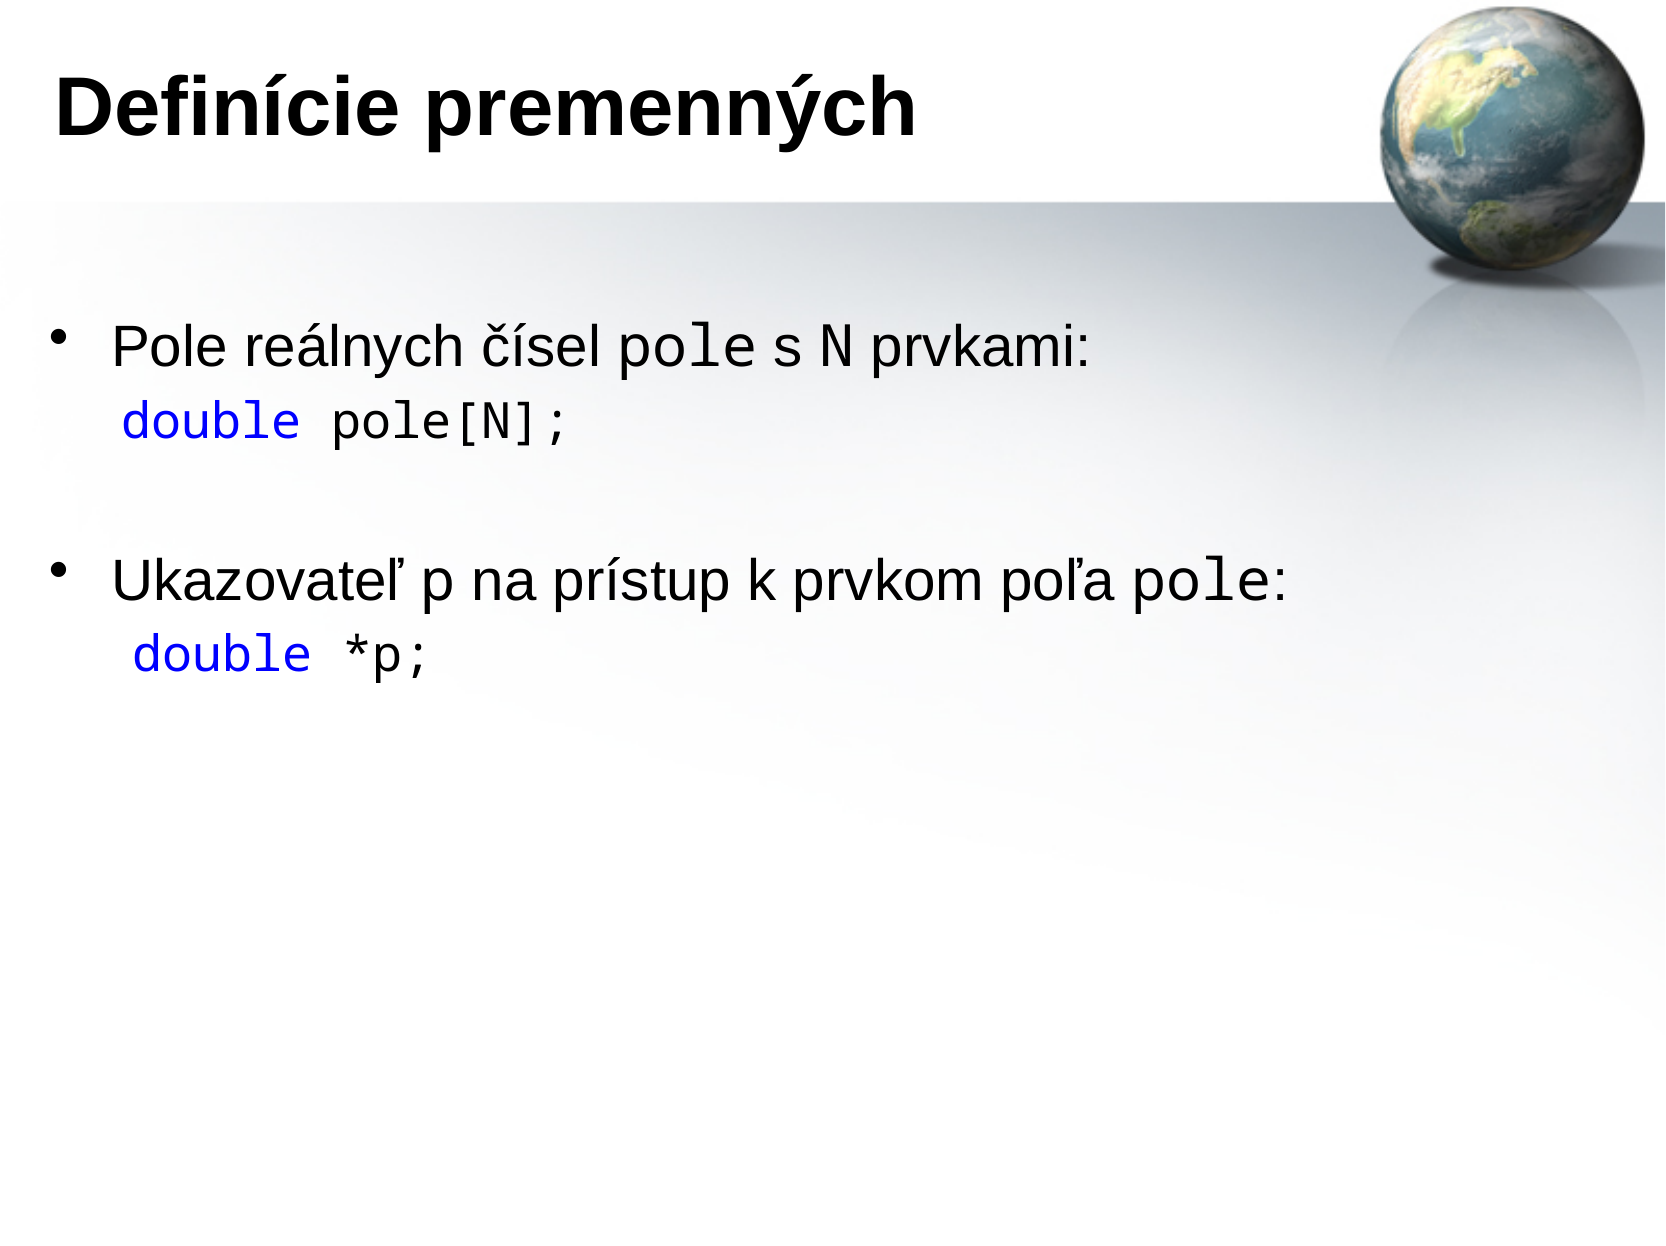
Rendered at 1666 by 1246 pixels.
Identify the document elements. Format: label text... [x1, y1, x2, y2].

list Pole reálnych čísel pole s N prvkami: double pole[N]; Ukazovateľ p na prístup k prvkom poľa pole: double *p; [32, 300, 1633, 1100]
title Definície premenných [37, 24, 1375, 179]
picture [0, 0, 1666, 1246]
